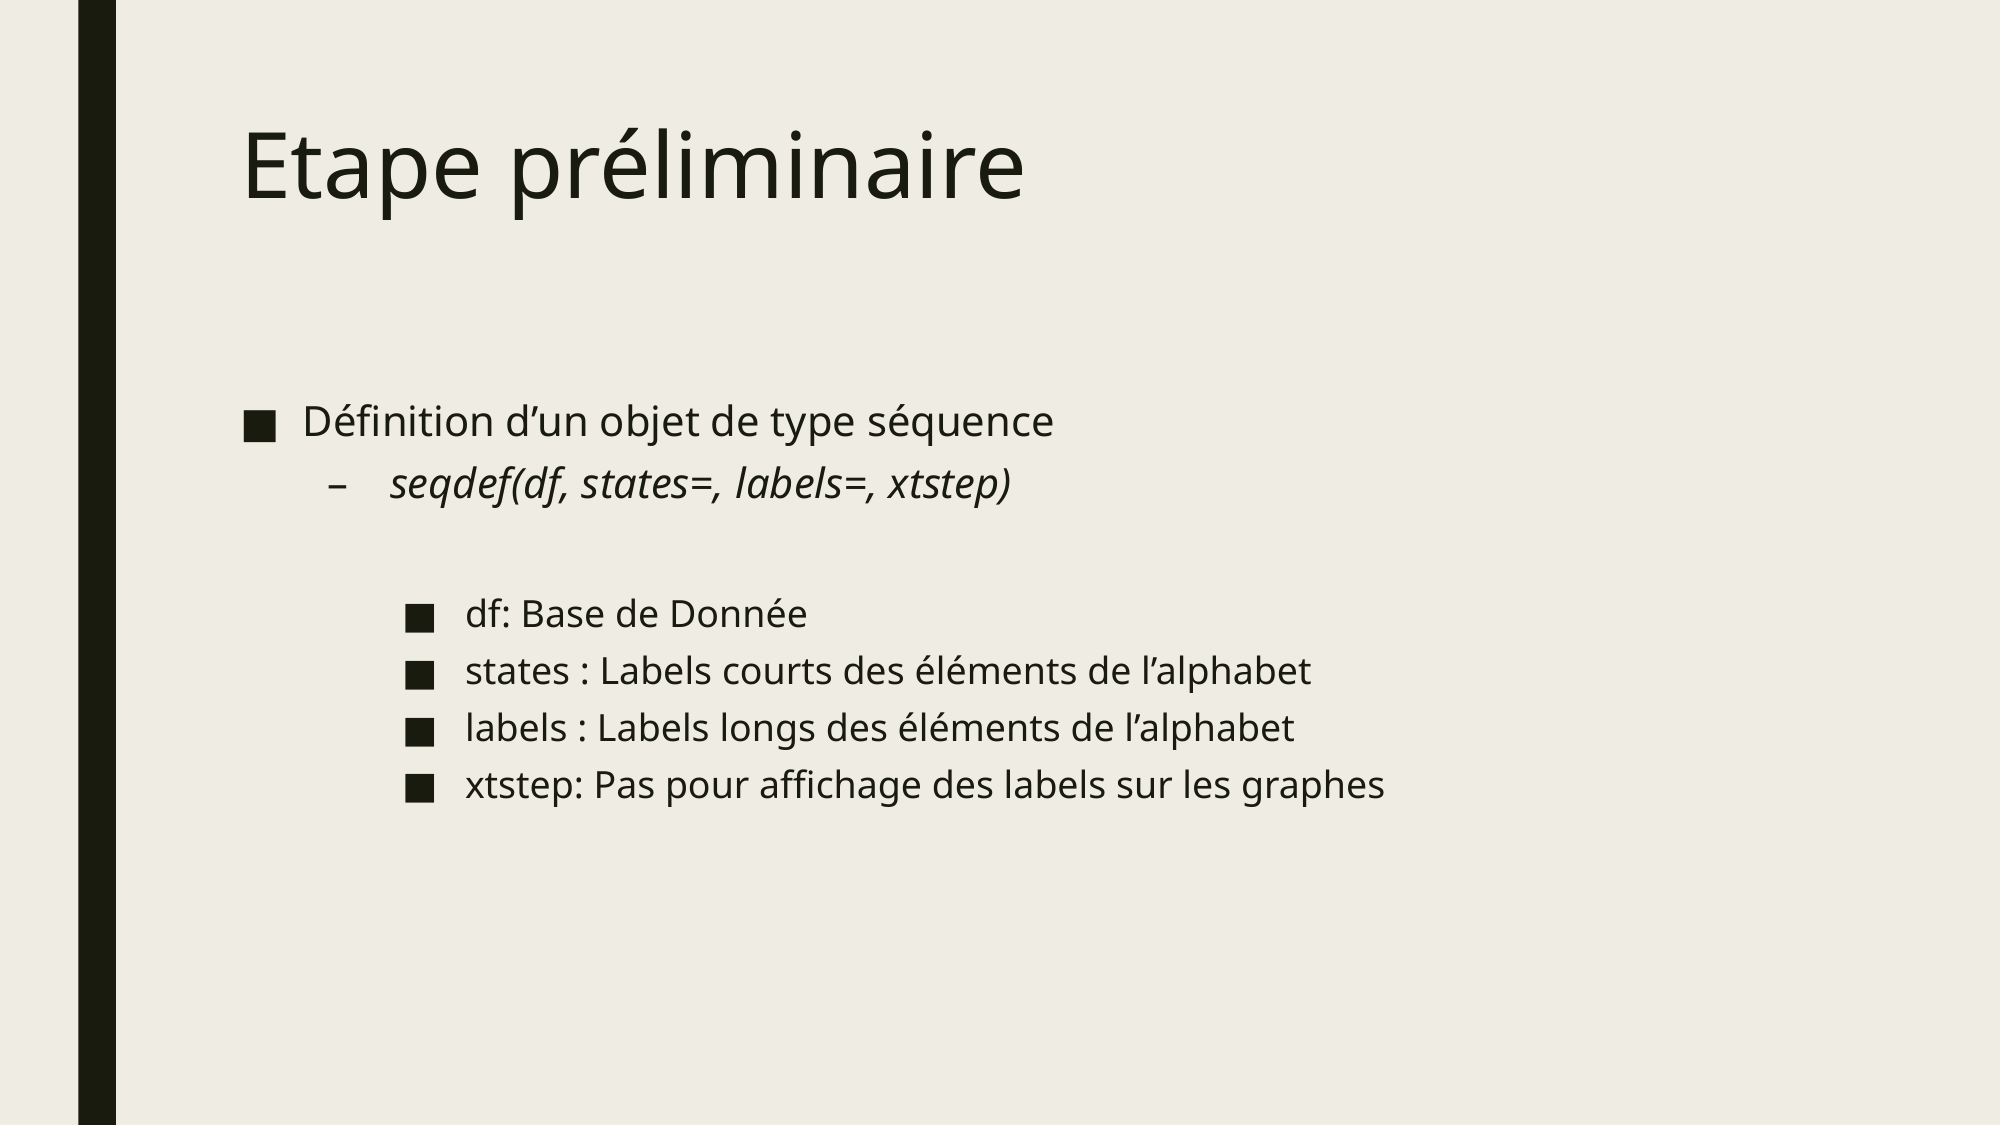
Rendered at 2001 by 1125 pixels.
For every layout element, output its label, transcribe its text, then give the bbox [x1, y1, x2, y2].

list Définition d’un objet de type séquence seqdef(df, states=, labels=, xtstep) df: Base de Donnée states : Labels courts des éléments de l’alphabet labels : Labels longs des éléments de l’alphabet xtstep: Pas pour affichage des labels sur les graphes [225, 316, 1800, 904]
title Etape préliminaire [225, 112, 1800, 316]
